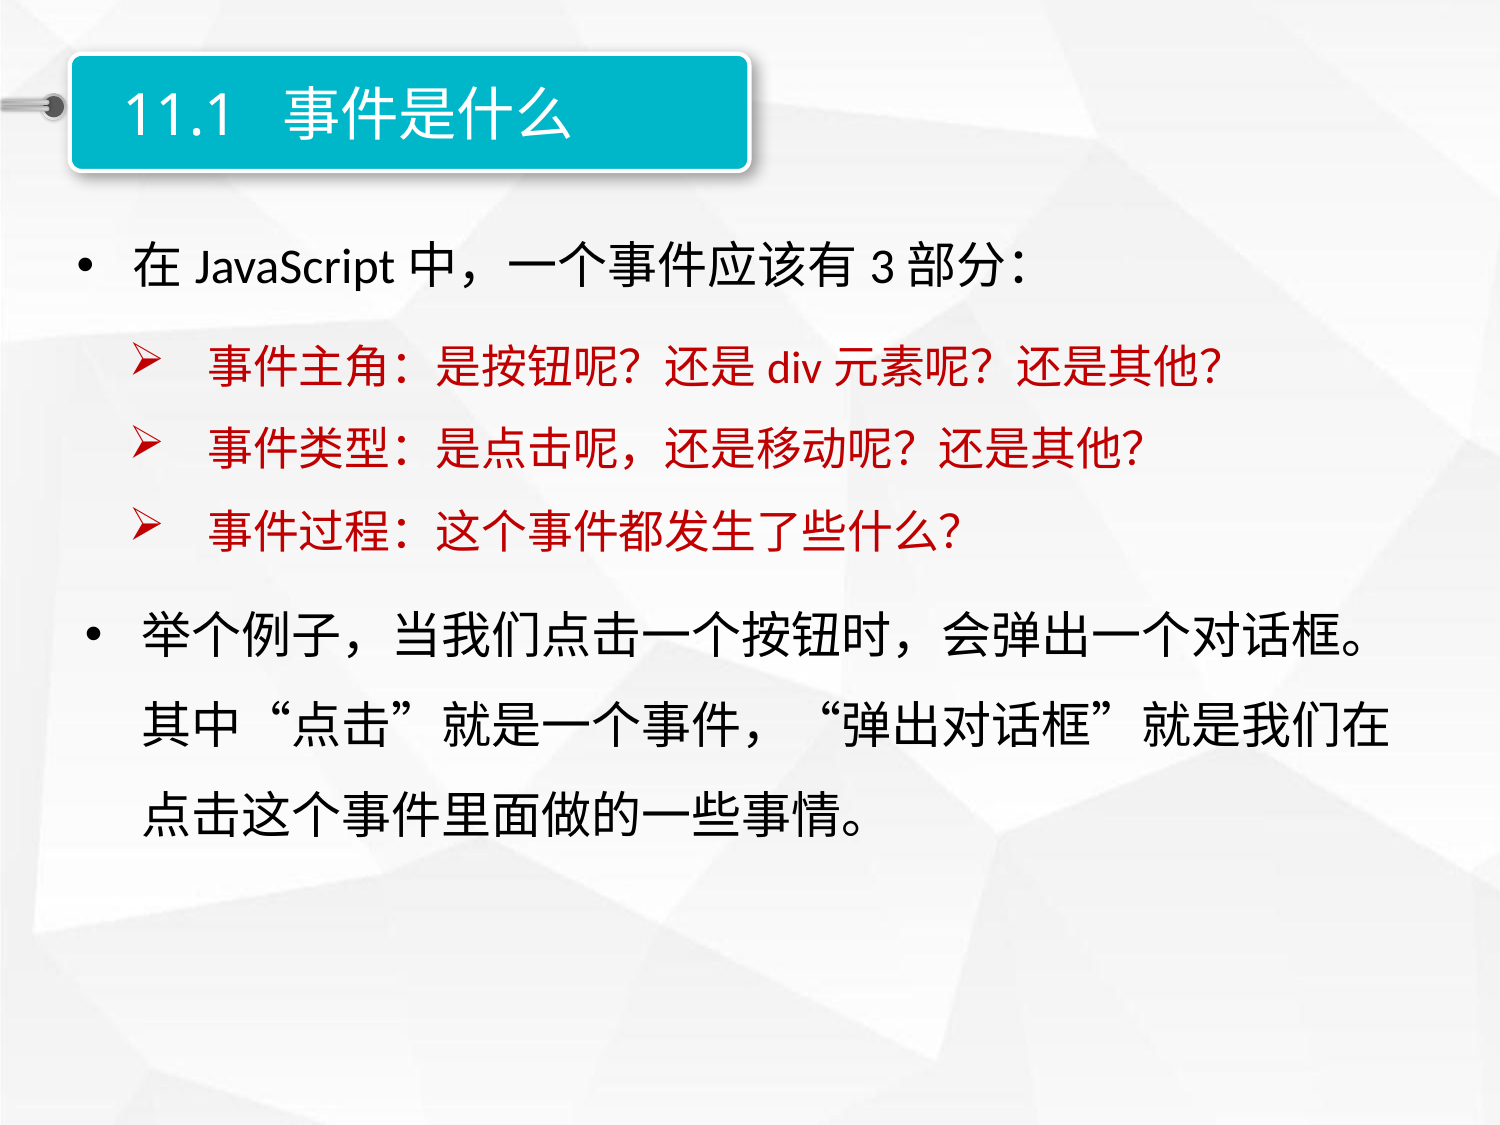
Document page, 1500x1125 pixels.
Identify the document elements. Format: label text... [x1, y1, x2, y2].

text_box [67, 51, 752, 174]
picture [0, 0, 1500, 1125]
text_box 事件主角：是按钮呢？还是div元素呢？还是其他？ 事件类型：是点击呢，还是移动呢？还是其他？ 事件过程：这个事件都发生了些什么？ [114, 302, 1260, 565]
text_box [40, 93, 67, 120]
list 在JavaScript中，一个事件应该有3部分： [61, 196, 1443, 338]
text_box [1, 100, 49, 111]
text_box 举个例子，当我们点击一个按钮时，会弹出一个对话框。其中“点击”就是一个事件，“弹出对话框”就是我们在点击这个事件里面做的一些事情。 [69, 566, 1451, 894]
text_box 11.1 事件是什么 [40, 69, 656, 155]
